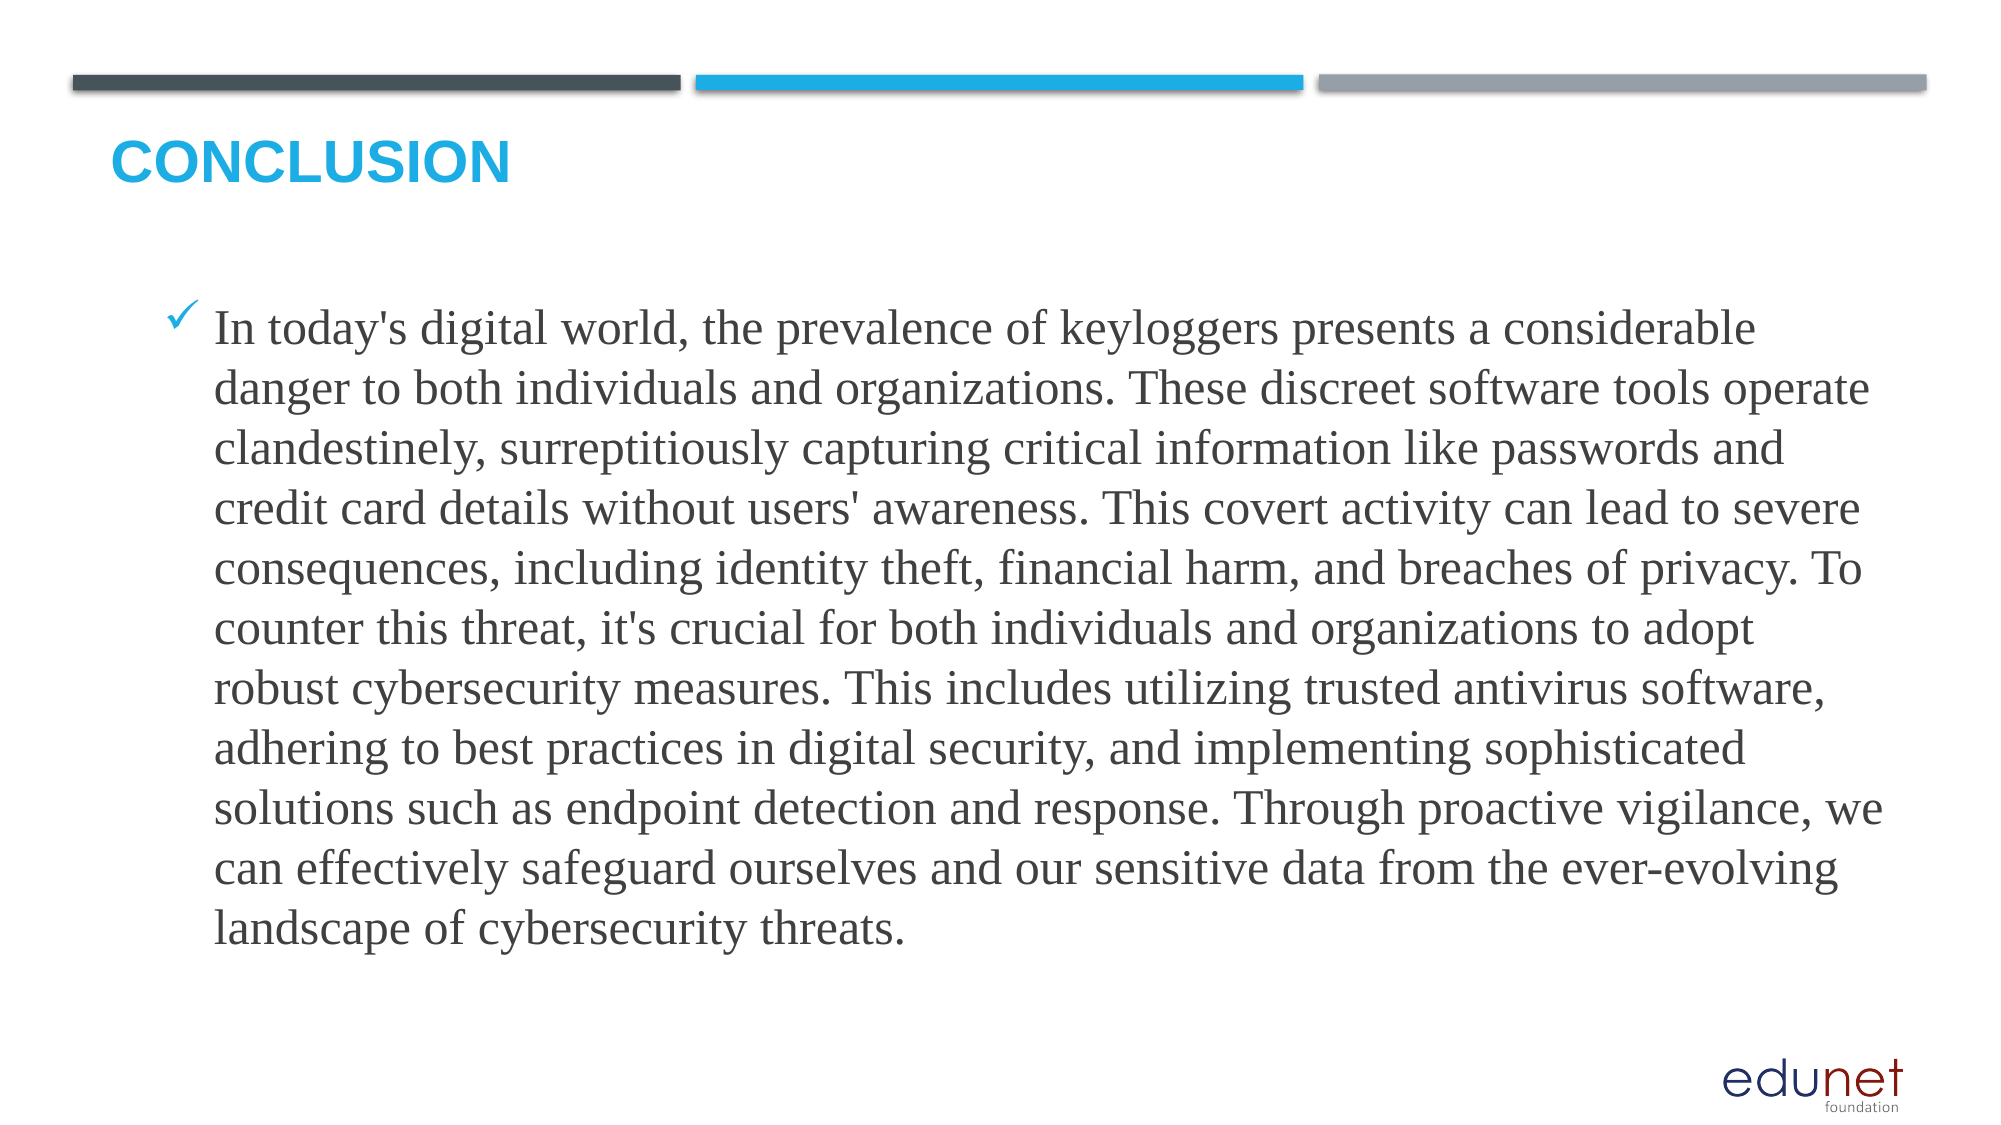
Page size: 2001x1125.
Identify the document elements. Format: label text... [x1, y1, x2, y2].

list In today's digital world, the prevalence of keyloggers presents a considerable danger to both individuals and organizations. These discreet software tools operate clandestinely, surreptitiously capturing critical information like passwords and credit card details without users' awareness. This covert activity can lead to severe consequences, including identity theft, financial harm, and breaches of privacy. To counter this threat, it's crucial for both individuals and organizations to adopt robust cybersecurity measures. This includes utilizing trusted antivirus software, adhering to best practices in digital security, and implementing sophisticated solutions such as endpoint detection and response. Through proactive vigilance, we can effectively safeguard ourselves and our sensitive data from the ever-evolving landscape of cybersecurity threats. [95, 287, 1905, 981]
title Conclusion [95, 115, 1905, 203]
picture [1719, 1056, 1905, 1116]
